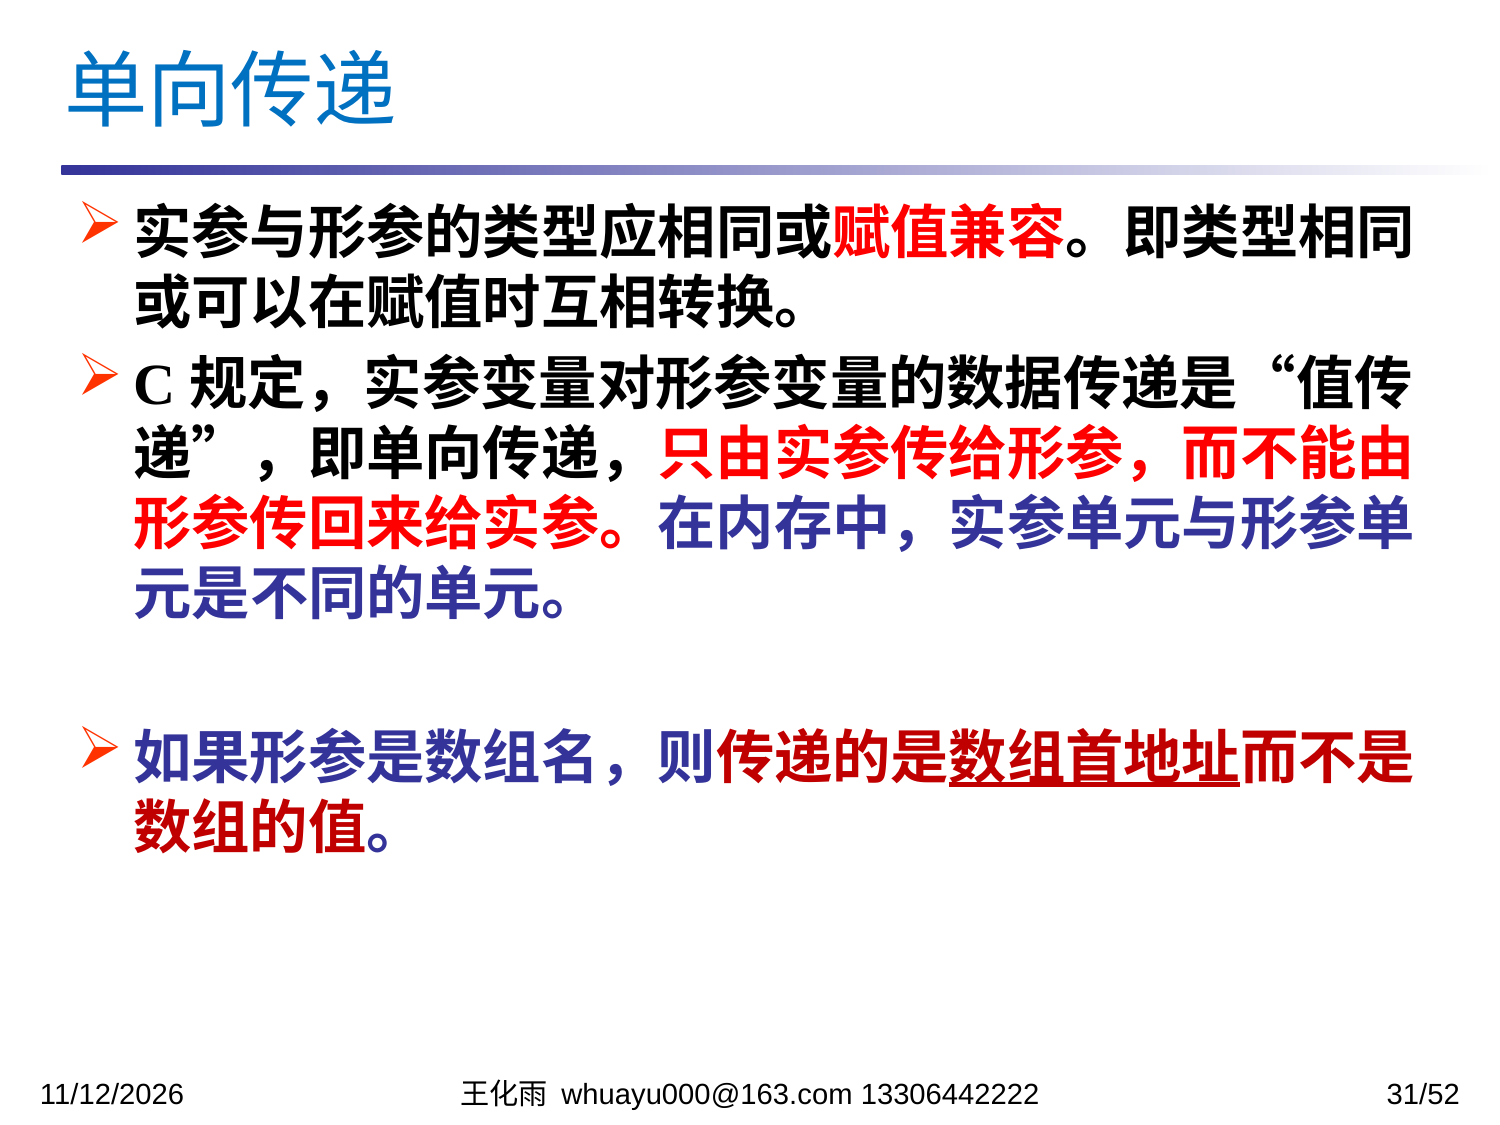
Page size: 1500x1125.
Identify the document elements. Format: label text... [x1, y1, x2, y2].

footer 王化雨 whuayu000@163.com 13306442222 [387, 1074, 1113, 1103]
text_box 单向传递 [49, 49, 1451, 125]
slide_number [24, 1074, 376, 1103]
text_box 实参与形参的类型应相同或赋值兼容。即类型相同或可以在赋值时互相转换。 C规定，实参变量对形参变量的数据传递是“值传递”，即单向传递，只由实参传给形参，而不能由形参传回来给实参。在内存中，实参单元与形参单元是不同的单元。 如果形参是数组名，则传递的是数组首地址而不是数组的值。 [62, 187, 1464, 938]
slide_number 31/52 [1187, 1074, 1476, 1103]
